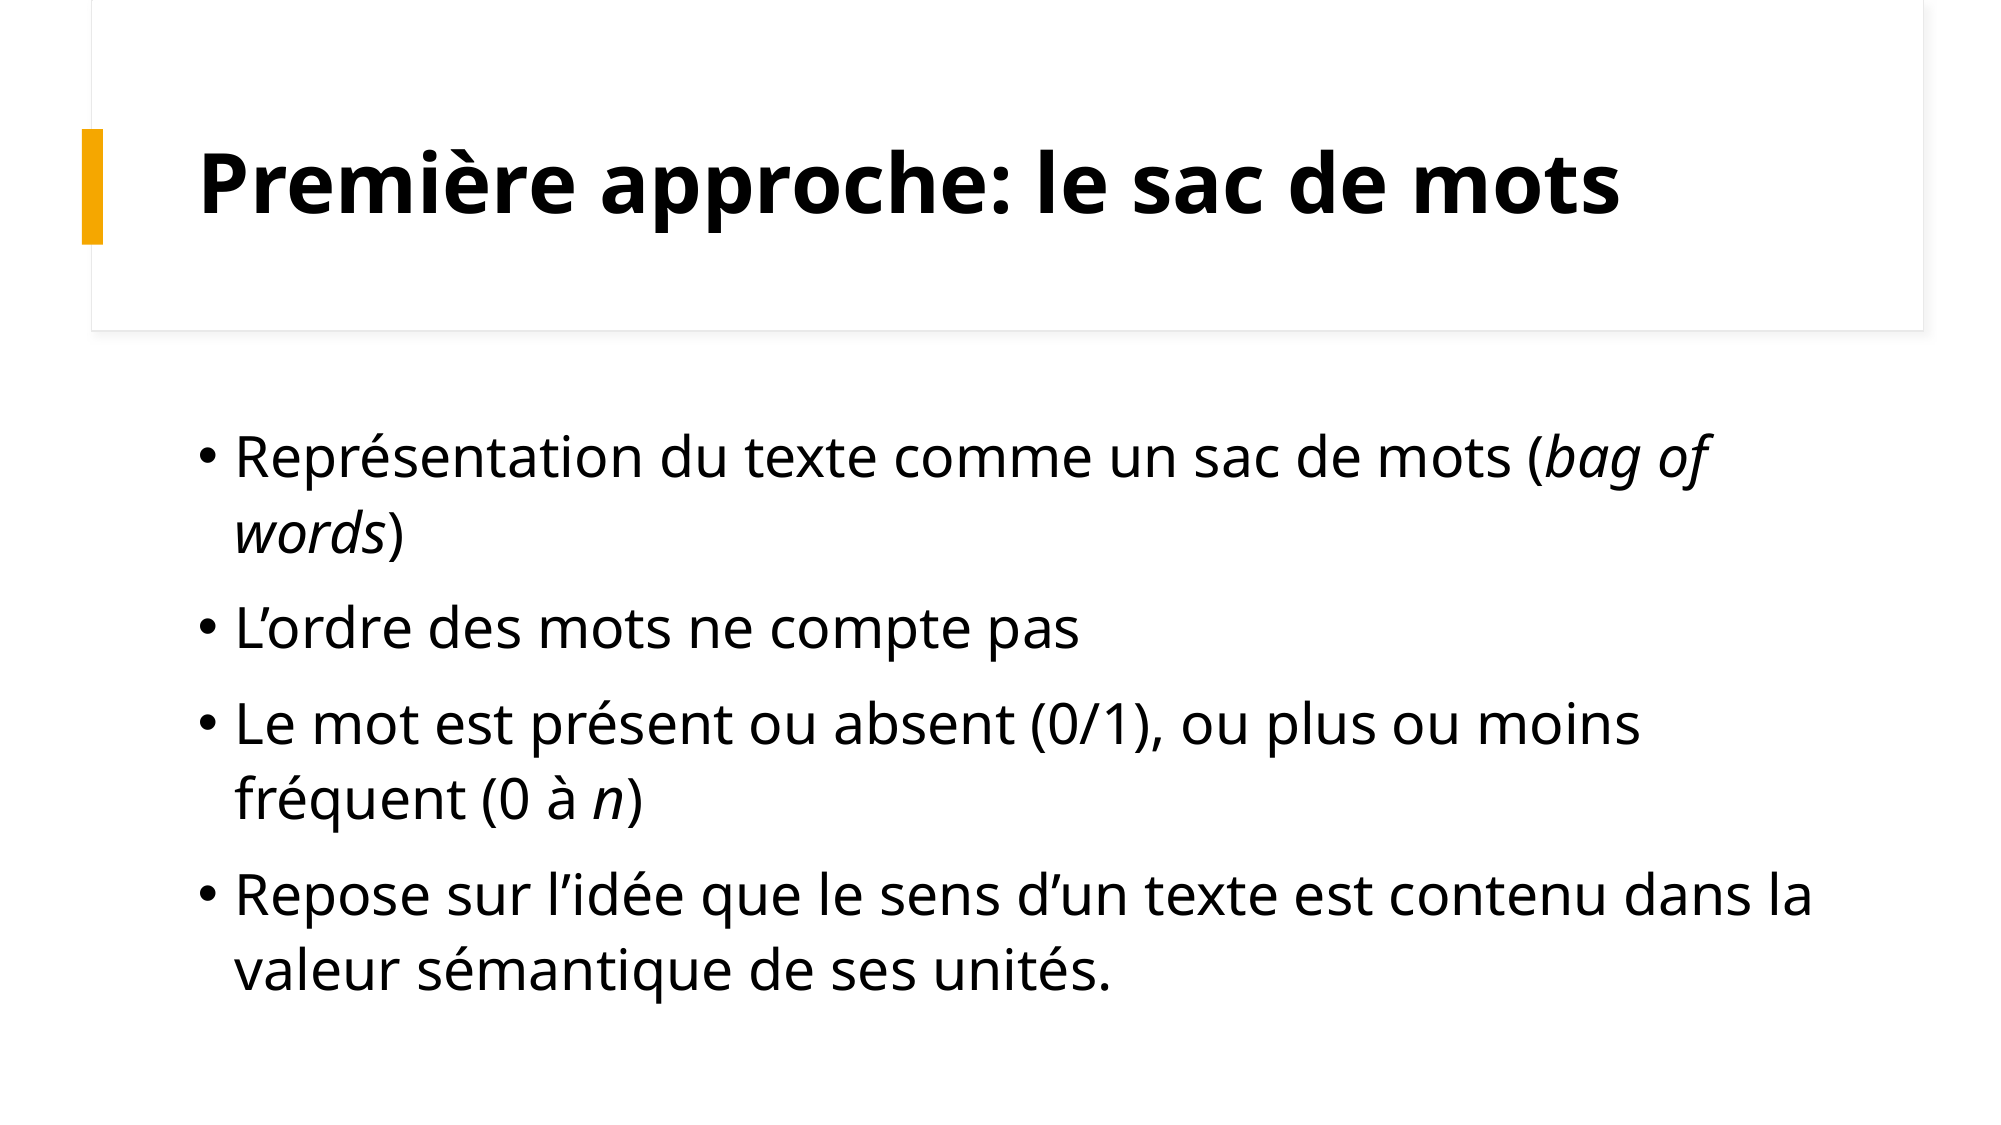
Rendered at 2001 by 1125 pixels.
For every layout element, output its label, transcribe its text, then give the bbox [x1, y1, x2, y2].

title Première approche: le sac de mots [183, 90, 1851, 284]
list Représentation du texte comme un sac de mots (bag of words) L’ordre des mots ne compte pas Le mot est présent ou absent (0/1), ou plus ou moins fréquent (0 à n) Repose sur l’idée que le sens d’un texte est contenu dans la valeur sémantique de ses unités. [183, 406, 1851, 1013]
